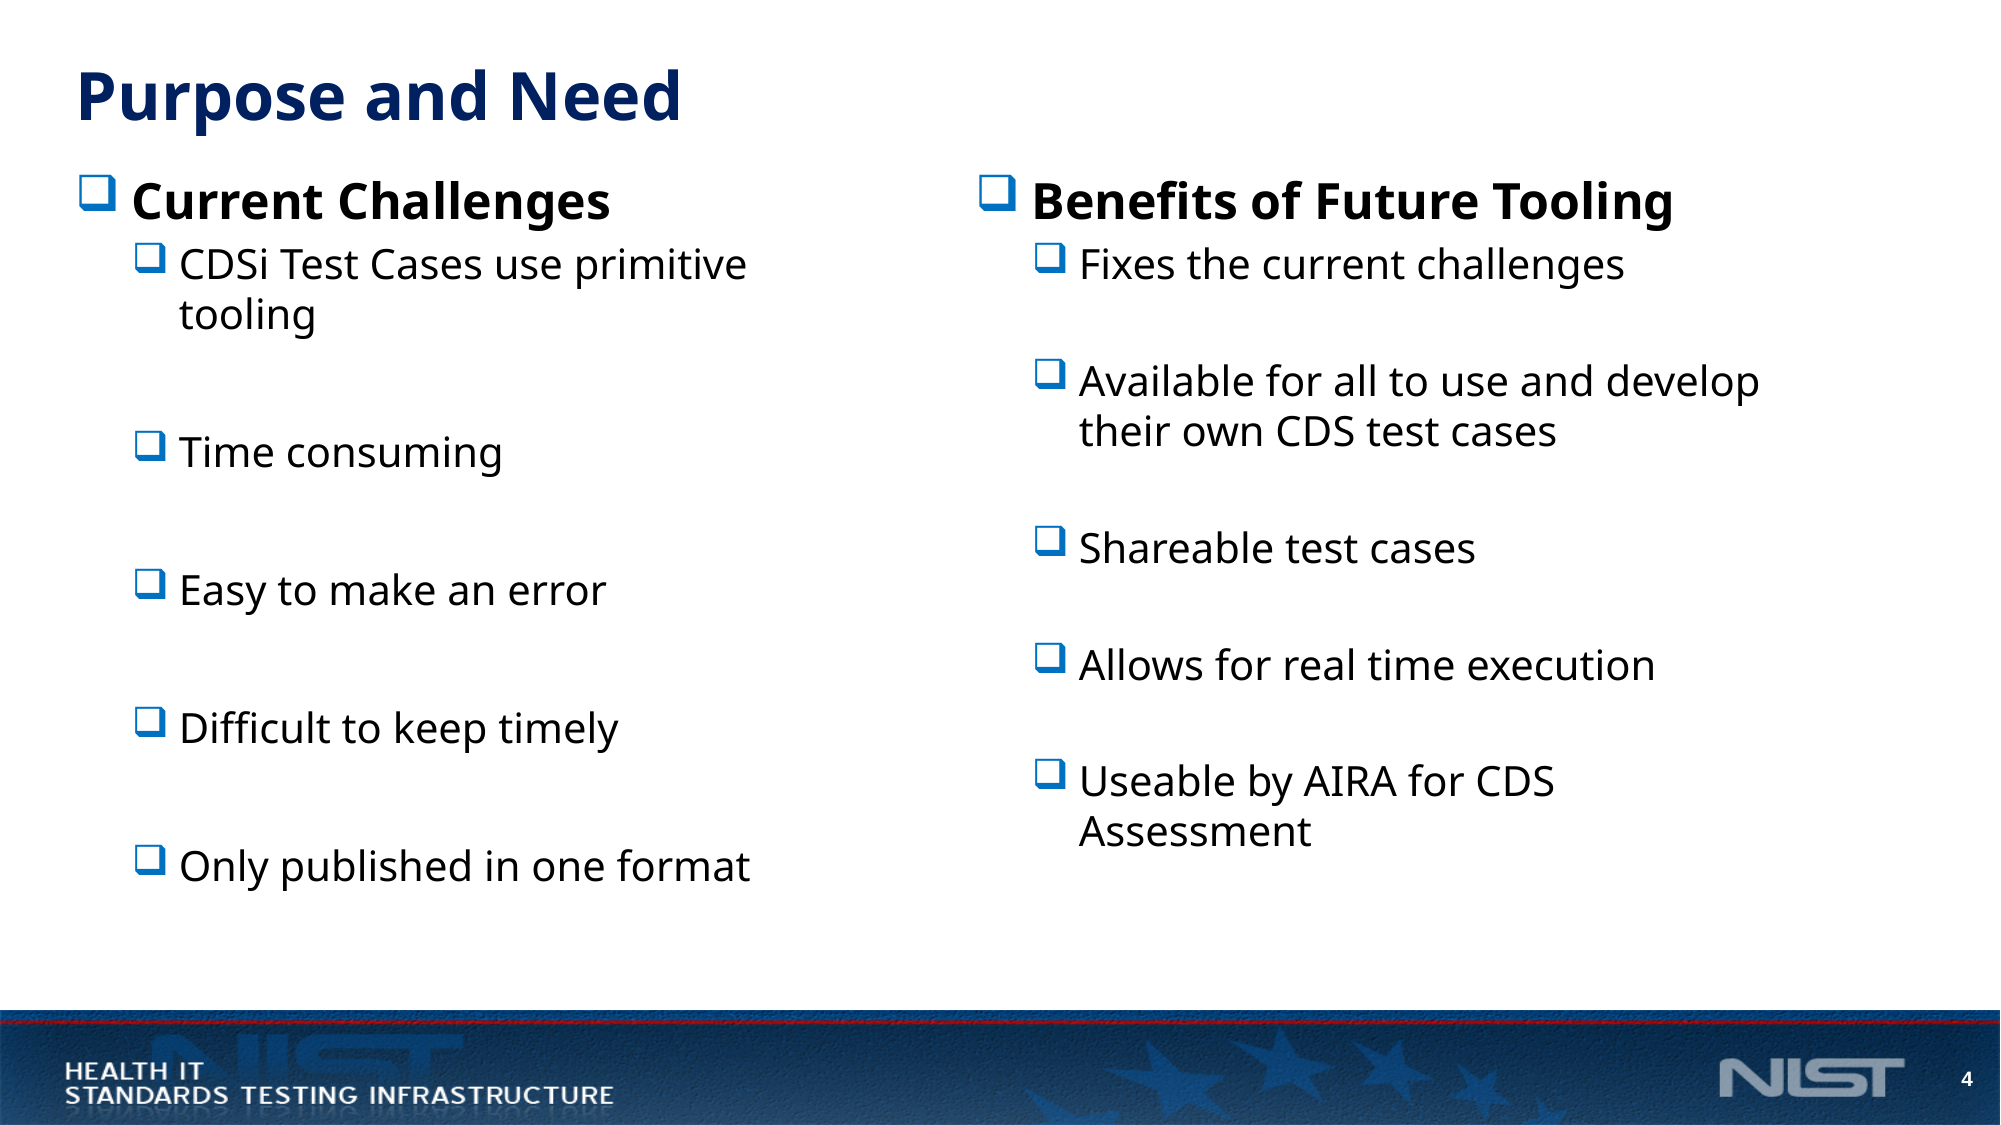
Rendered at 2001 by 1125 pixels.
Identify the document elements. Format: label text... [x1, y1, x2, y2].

title Purpose and Need [60, 45, 1861, 142]
text_box Benefits of Future Tooling Fixes the current challenges Available for all to use and develop their own CDS test cases Shareable test cases Allows for real time execution Useable by AIRA for CDS Assessment [960, 162, 1800, 986]
list Current Challenges CDSi Test Cases use primitive tooling Time consuming Easy to make an error Difficult to keep timely Only published in one format [60, 162, 901, 986]
picture [0, 1010, 2000, 1125]
